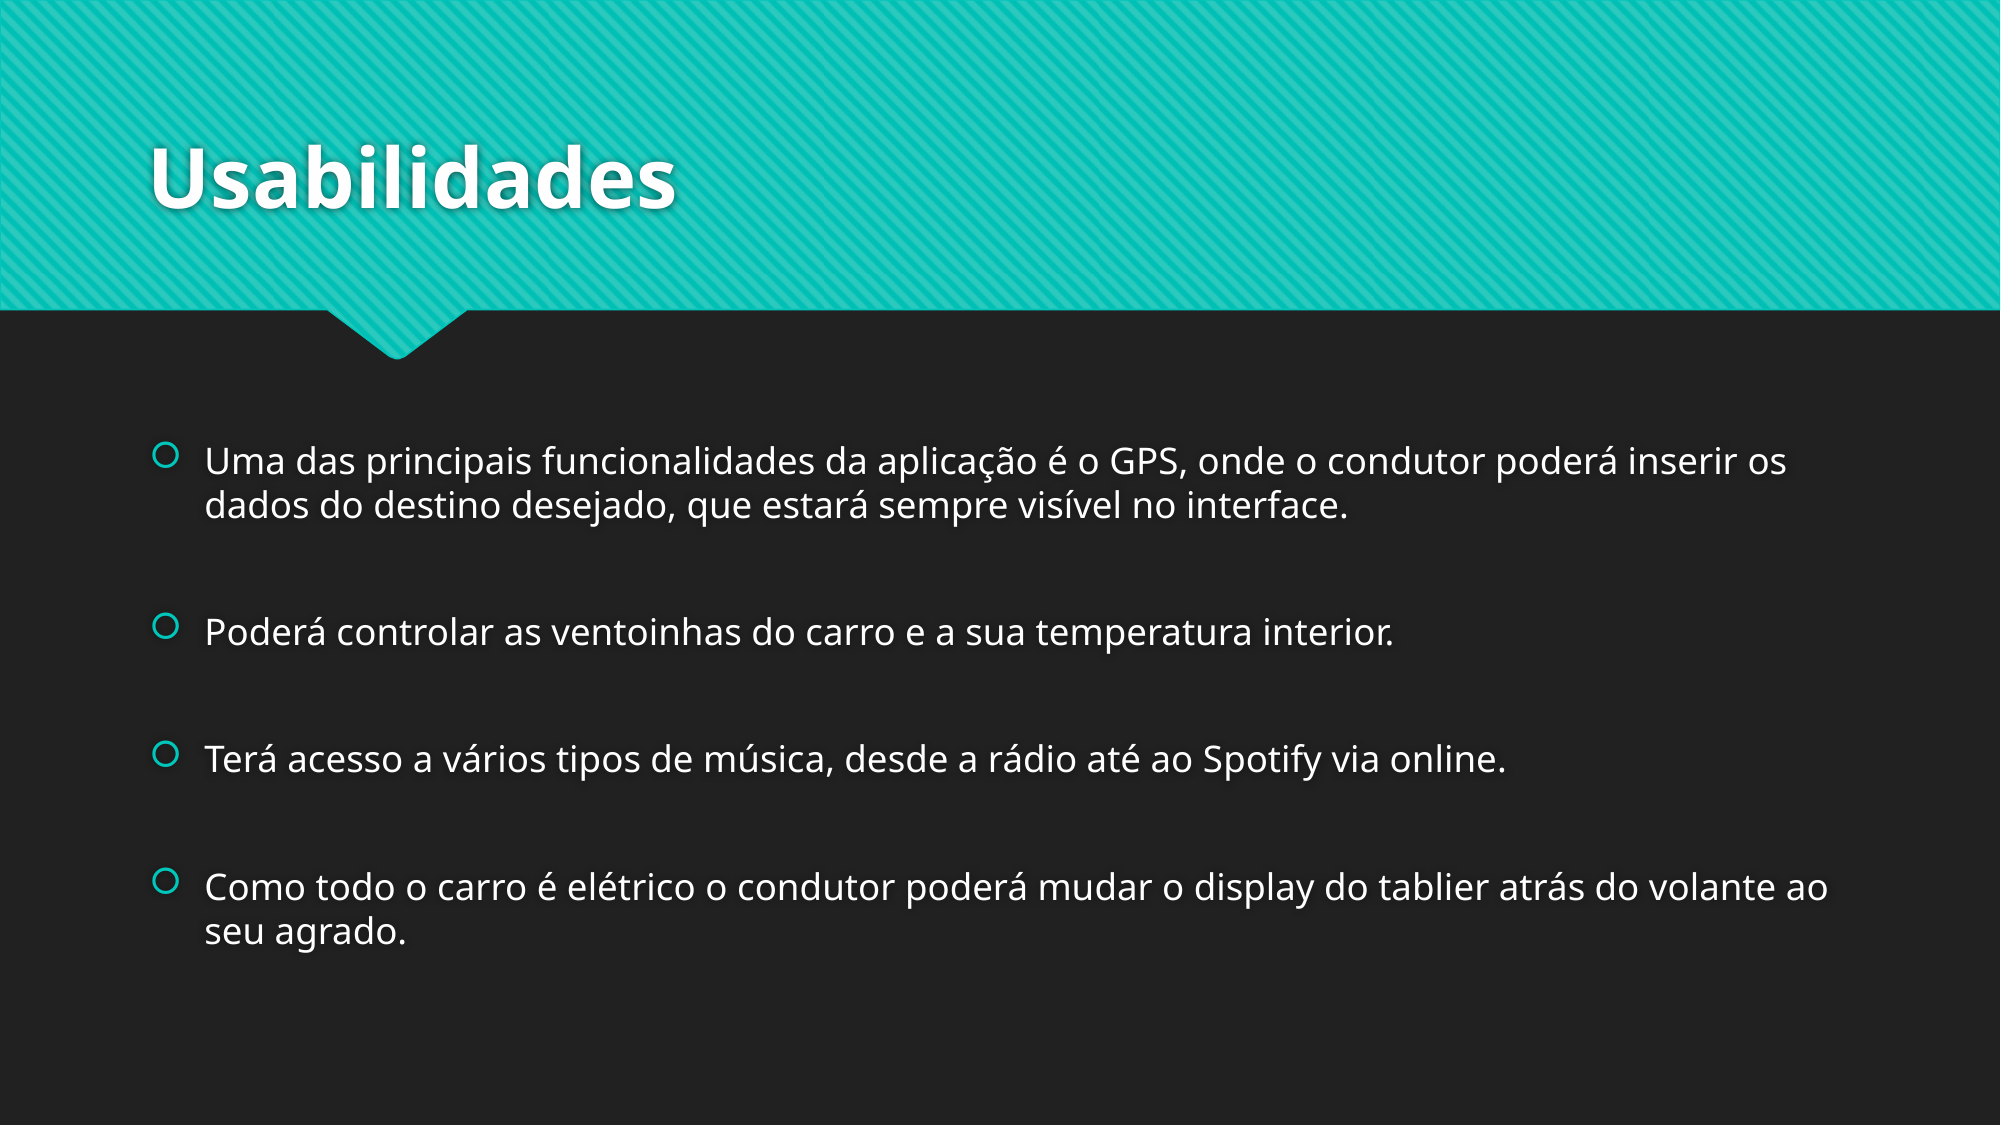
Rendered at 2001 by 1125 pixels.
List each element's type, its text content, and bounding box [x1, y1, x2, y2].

list Uma das principais funcionalidades da aplicação é o GPS, onde o condutor poderá inserir os dados do destino desejado, que estará sempre visível no interface. Poderá controlar as ventoinhas do carro e a sua temperatura interior. Terá acesso a vários tipos de música, desde a rádio até ao Spotify via online. Como todo o carro é elétrico o condutor poderá mudar o display do tablier atrás do volante ao seu agrado. [134, 364, 1866, 962]
title Usabilidades [132, 73, 1868, 233]
